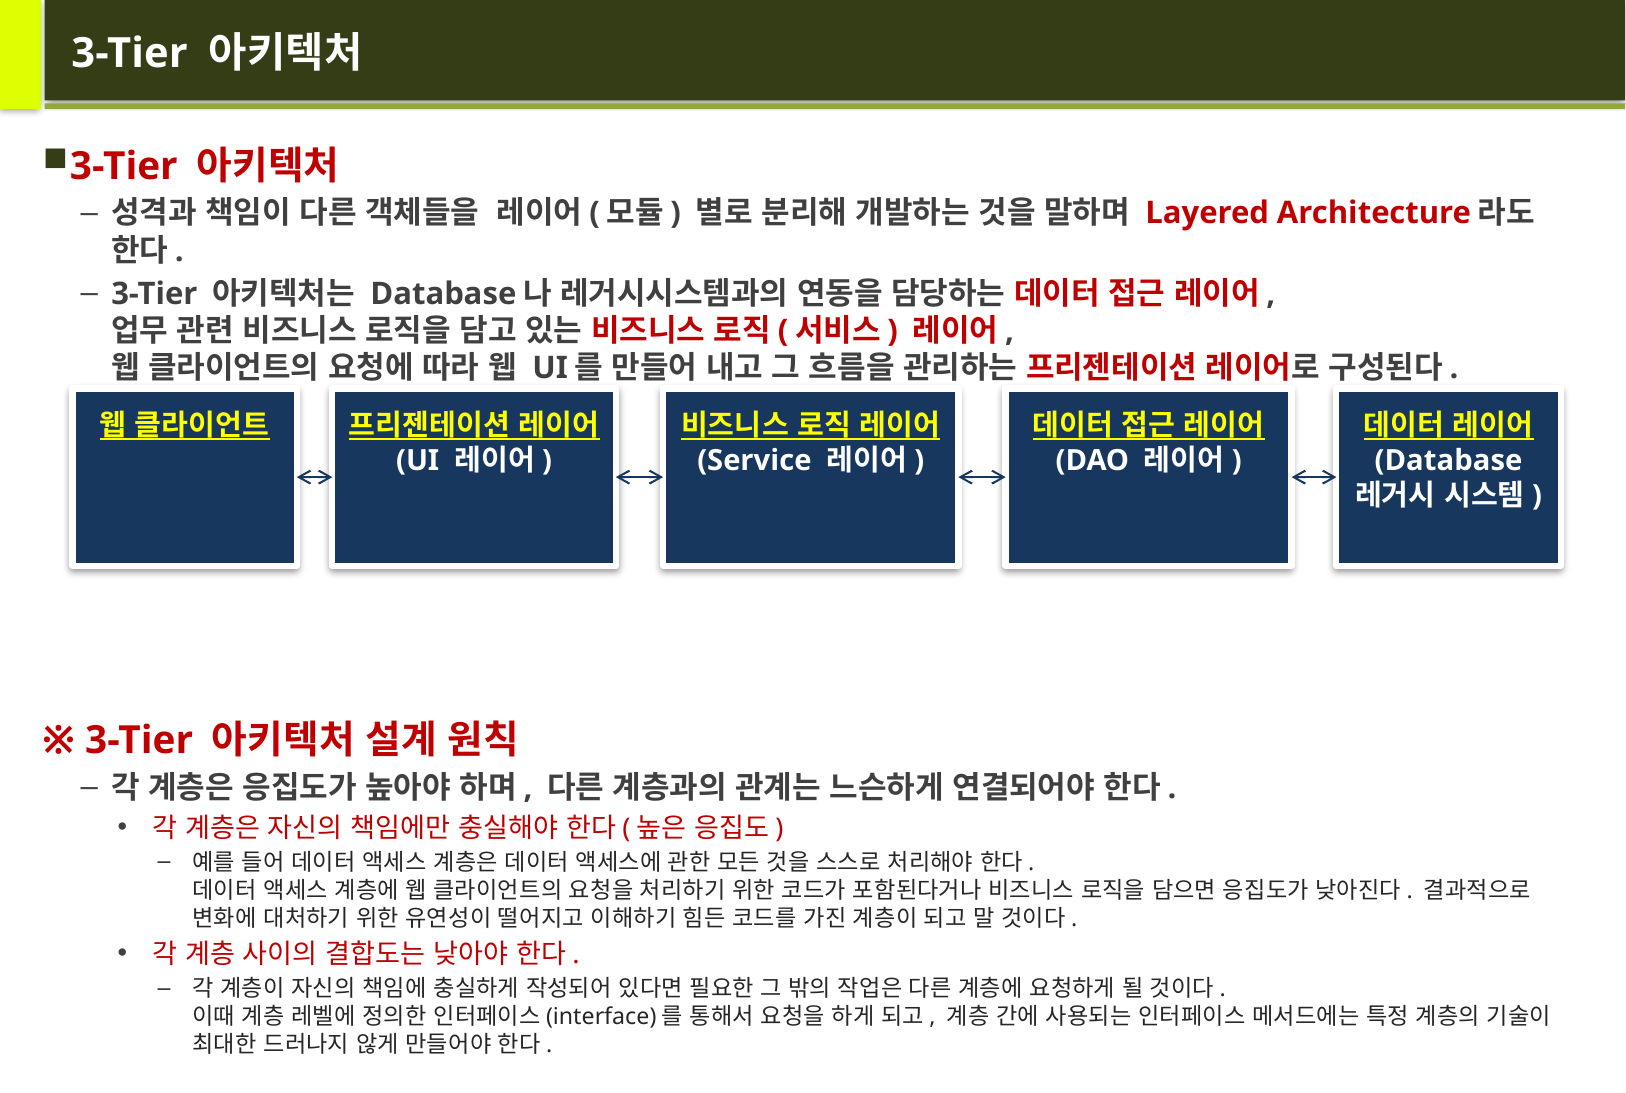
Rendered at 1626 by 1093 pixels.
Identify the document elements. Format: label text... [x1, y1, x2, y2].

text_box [72, 388, 1562, 566]
title 3-Tier 아키텍처 [56, 0, 1604, 103]
list 3-Tier 아키텍처 성격과 책임이 다른 객체들을 레이어(모듈) 별로 분리해 개발하는 것을 말하며 Layered Architecture라도 한다. 3-Tier 아키텍처는 Database나 레거시시스템과의 연동을 담당하는 데이터 접근 레이어, 업무 관련 비즈니스 로직을 담고 있는 비즈니스 로직(서비스) 레이어, 웹 클라이언트의 요청에 따라 웹 UI를 만들어 내고 그 흐름을 관리하는 프리젠테이션 레이어로 구성된다. ※ 3-Tier 아키텍처 설계 원칙 각 계층은 응집도가 높아야 하며, 다른 계층과의 관계는 느슨하게 연결되어야 한다. 각 계층은 자신의 책임에만 충실해야 한다(높은 응집도) 예를 들어 데이터 액세스 계층은 데이터 액세스에 관한 모든 것을 스스로 처리해야 한다. 데이터 액세스 계층에 웹 클라이언트의 요청을 처리하기 위한 코드가 포함된다거나 비즈니스 로직을 담으면 응집도가 낮아진다. 결과적으로 변화에 대처하기 위한 유연성이 떨어지고 이해하기 힘든 코드를 가진 계층이 되고 말 것이다. 각 계층 사이의 결합도는 낮아야 한다. 각 계층이 자신의 책임에 충실하게 작성되어 있다면 필요한 그 밖의 작업은 다른 계층에 요청하게 될 것이다. 이때 계층 레벨에 정의한 인터페이스(interface)를 통해서 요청을 하게 되고, 계층 간에 사용되는 인터페이스 메서드에는 특정 계층의 기술이 최대한 드러나지 않게 만들어야 한다. [27, 132, 1598, 1067]
